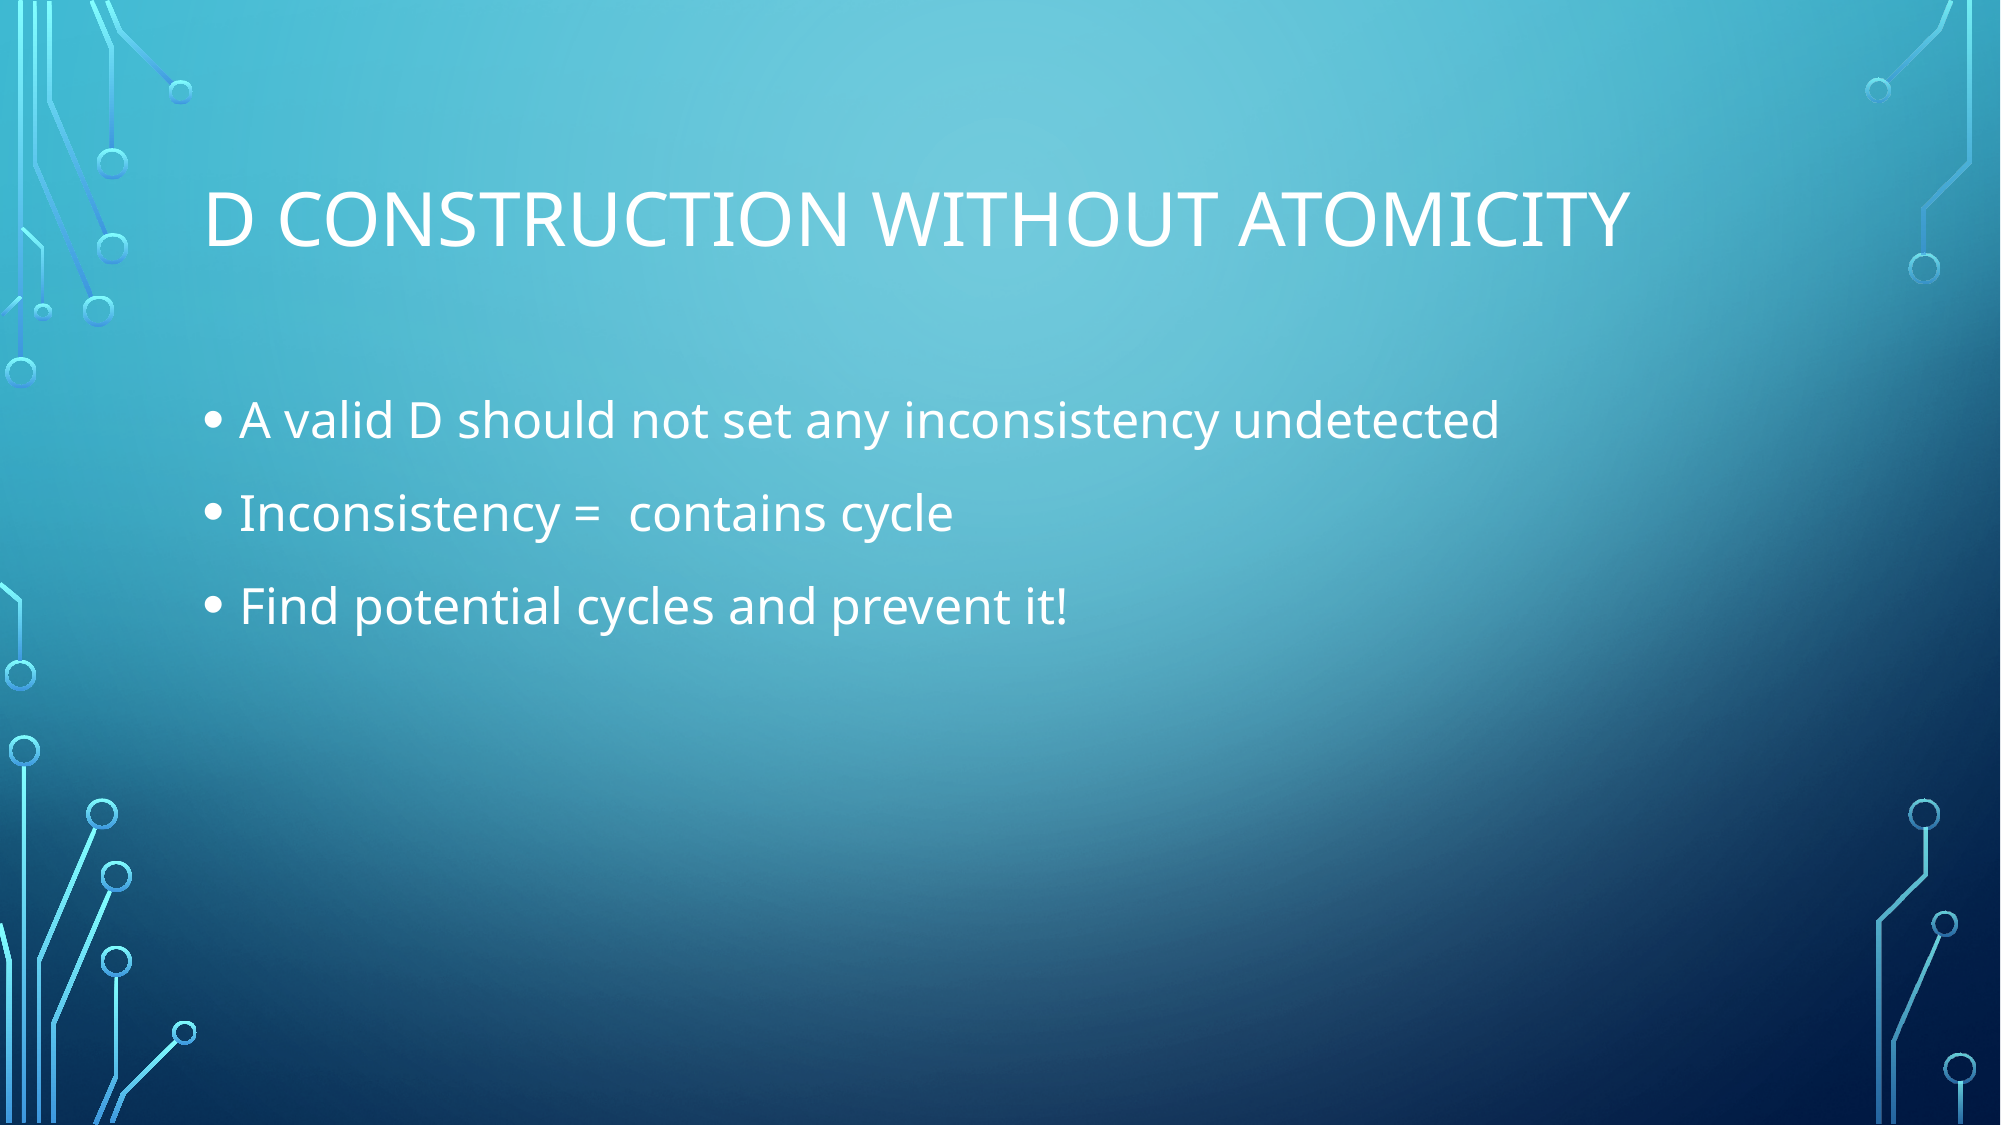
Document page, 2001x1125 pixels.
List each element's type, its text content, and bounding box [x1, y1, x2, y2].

title D construction without atomicity [187, 101, 1813, 344]
